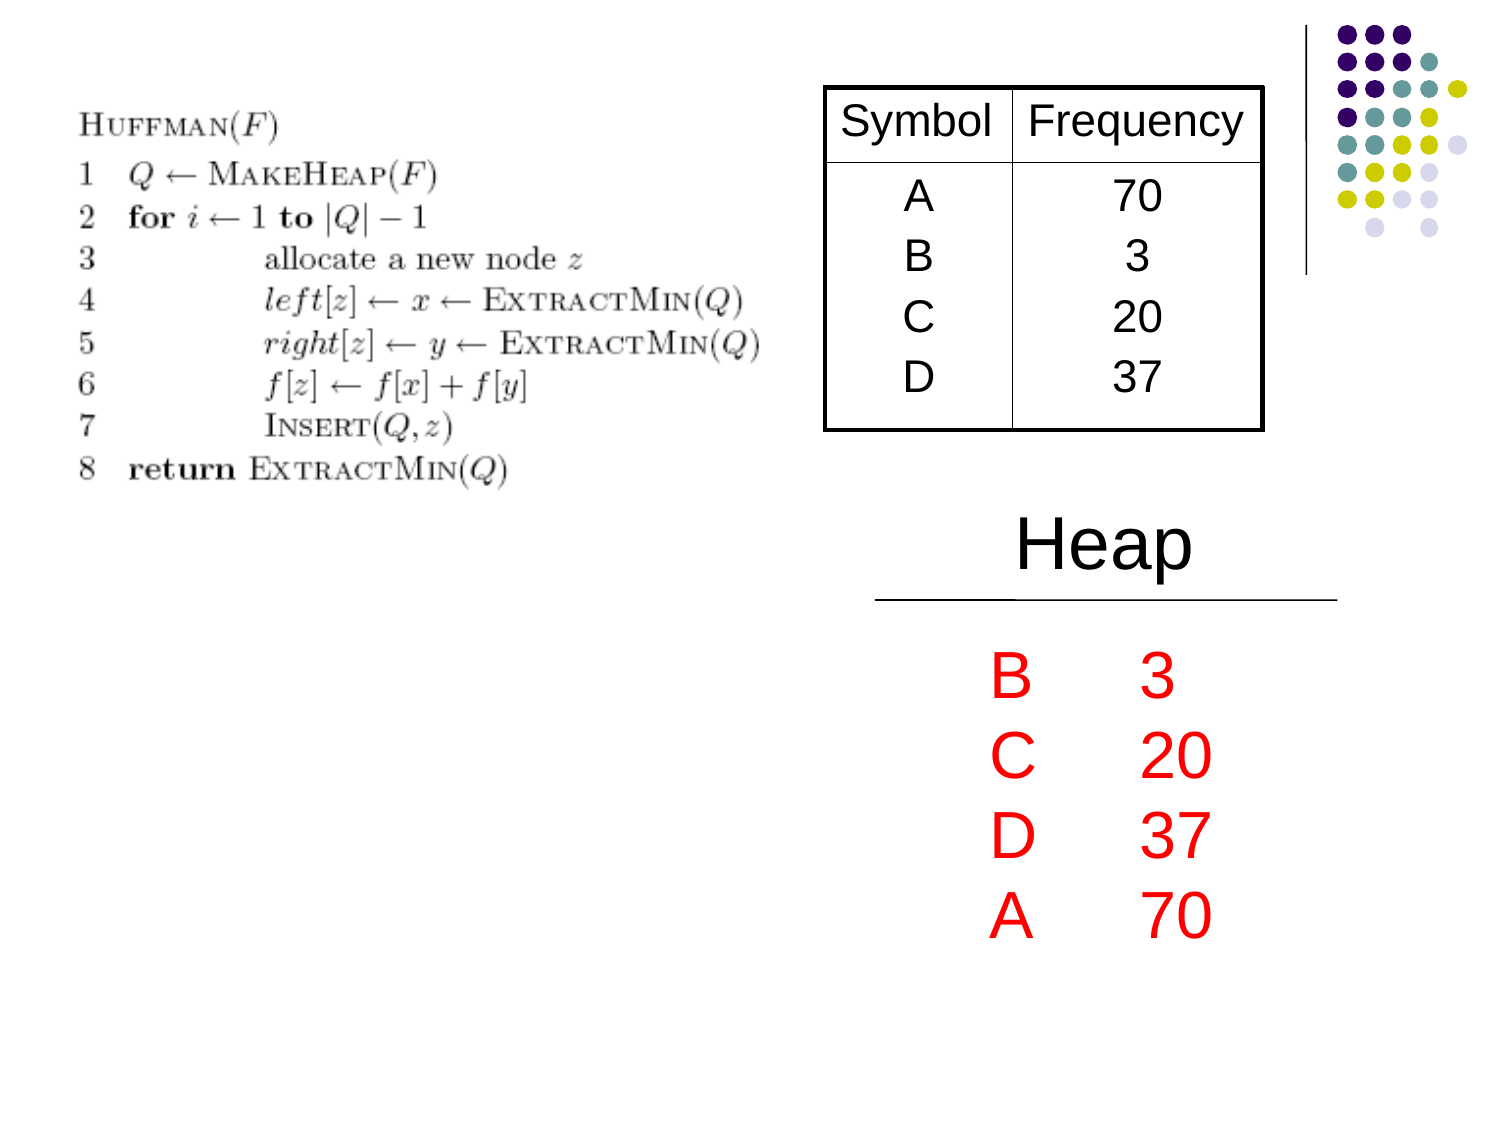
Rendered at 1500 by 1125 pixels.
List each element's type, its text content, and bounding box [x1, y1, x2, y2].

table_cell A B C D [827, 163, 1012, 428]
table_header Frequency [1013, 90, 1260, 162]
table_header Symbol [827, 90, 1012, 162]
text_box Heap [999, 487, 1225, 593]
table_cell 70 3 20 37 [1013, 163, 1260, 428]
picture [74, 99, 763, 491]
text_box B 3 C 20 D 37 A 70 [974, 624, 1263, 960]
